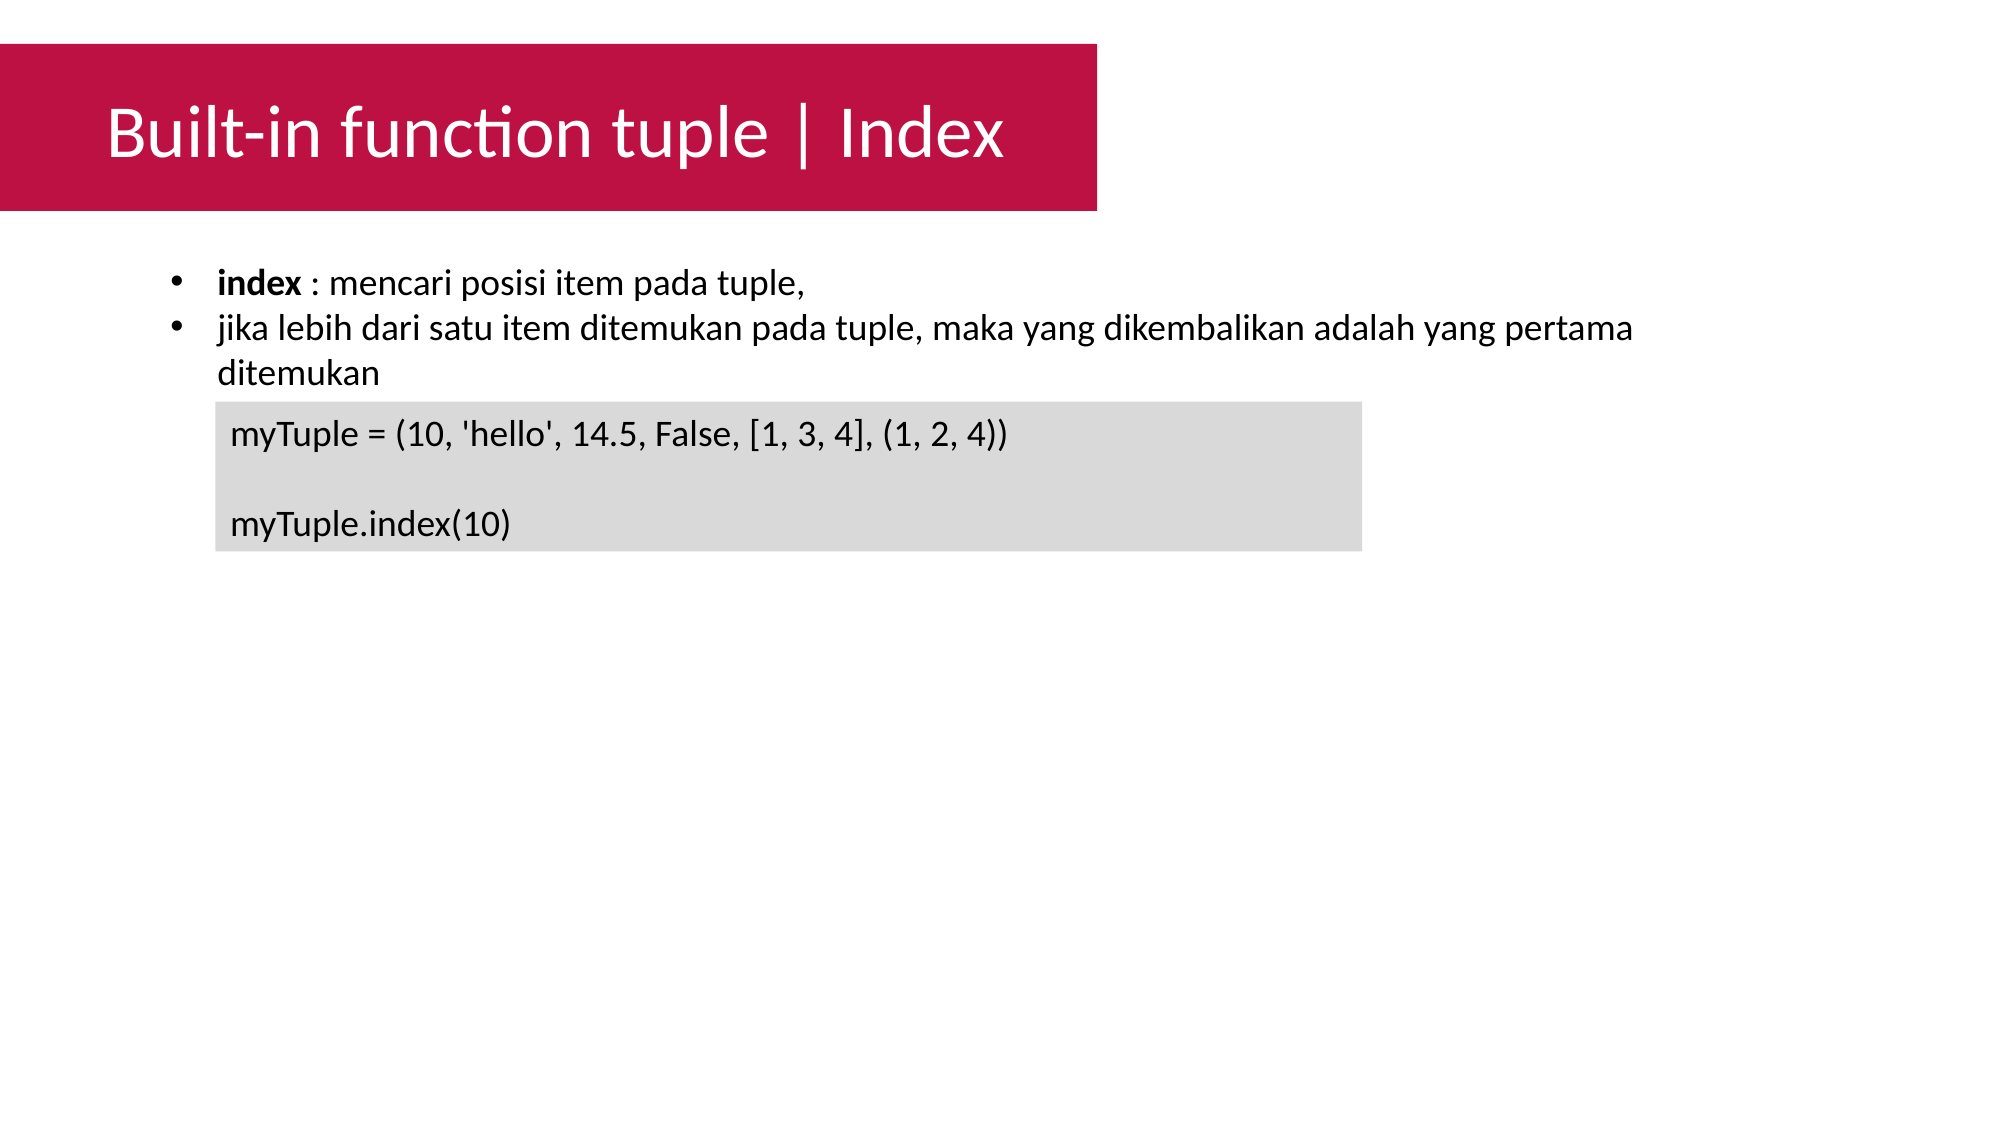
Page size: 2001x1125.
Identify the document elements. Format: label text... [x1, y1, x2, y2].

text_box index : mencari posisi item pada tuple, jika lebih dari satu item ditemukan pada tuple, maka yang dikembalikan adalah yang pertama ditemukan [155, 250, 1774, 401]
text_box Built-in function tuple | Index [91, 74, 1021, 180]
text_box [0, 43, 1098, 212]
text_box myTuple = (10, 'hello', 14.5, False, [1, 3, 4], (1, 2, 4)) myTuple.index(10) [215, 401, 1363, 552]
